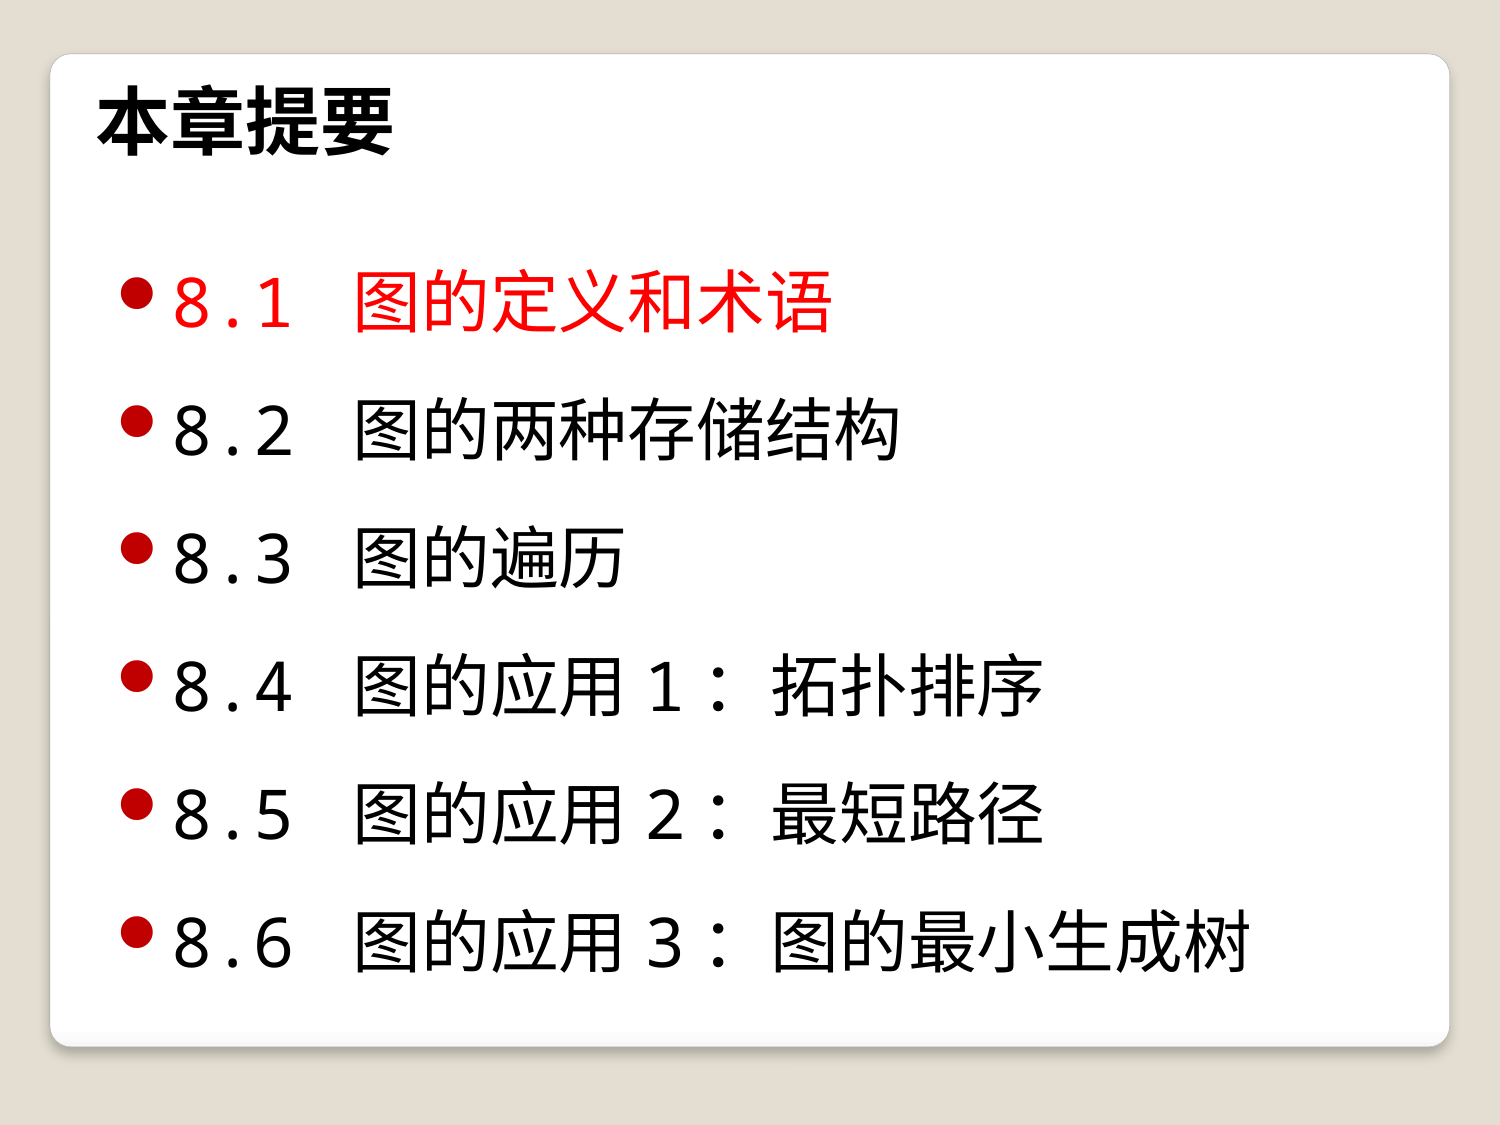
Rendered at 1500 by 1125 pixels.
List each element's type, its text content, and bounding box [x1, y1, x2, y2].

title 本章提要 [81, 46, 1424, 173]
list 8.1 图的定义和术语 8.2 图的两种存储结构 8.3 图的遍历 8.4 图的应用1：拓扑排序 8.5 图的应用2：最短路径 8.6 图的应用3：图的最小生成树 [86, 210, 1430, 1125]
